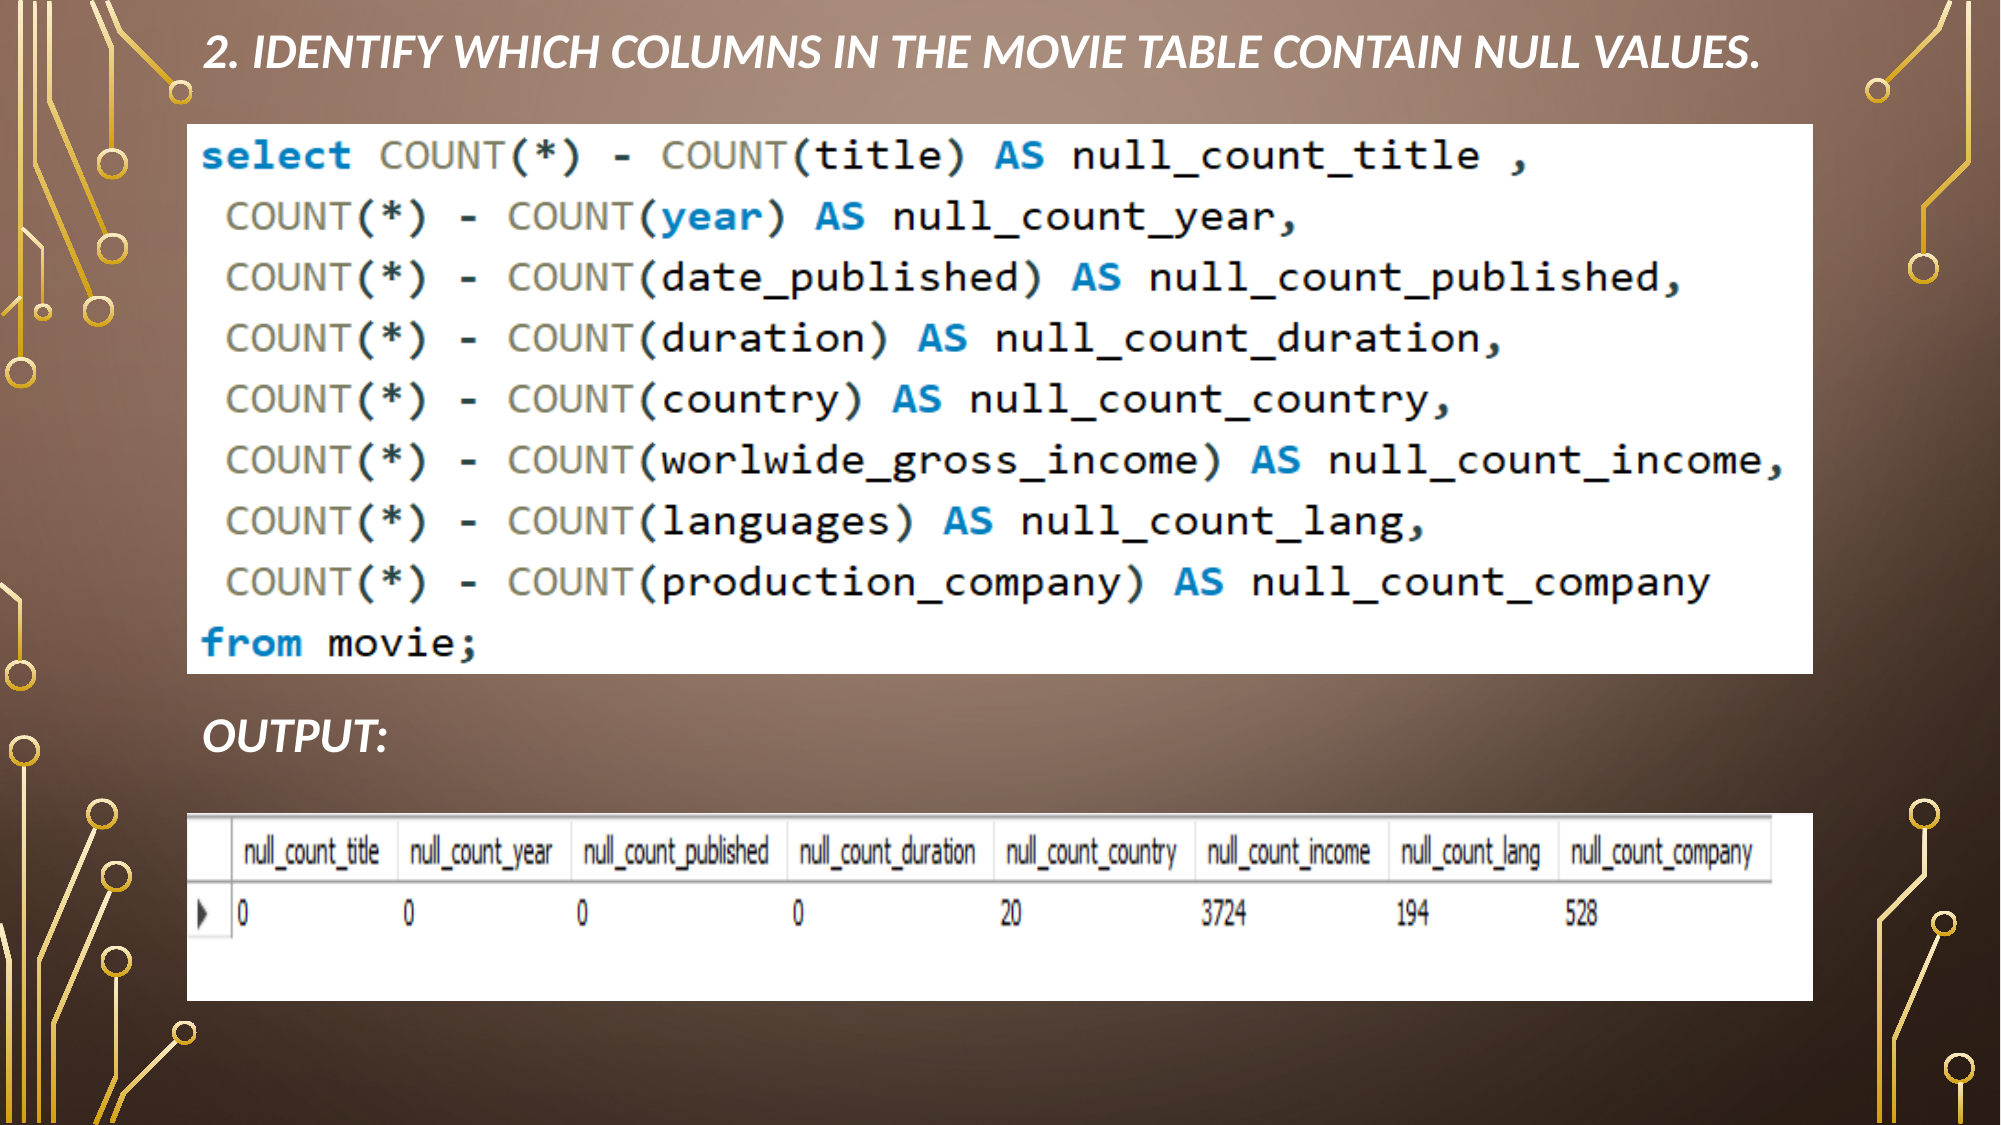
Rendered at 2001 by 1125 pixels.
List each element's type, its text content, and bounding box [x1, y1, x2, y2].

picture [186, 124, 1813, 675]
title 2. Identify which columns in the movie table contain null values. [187, 0, 1813, 105]
picture [186, 813, 1813, 1001]
text_box OUTPUT: [187, 695, 657, 771]
